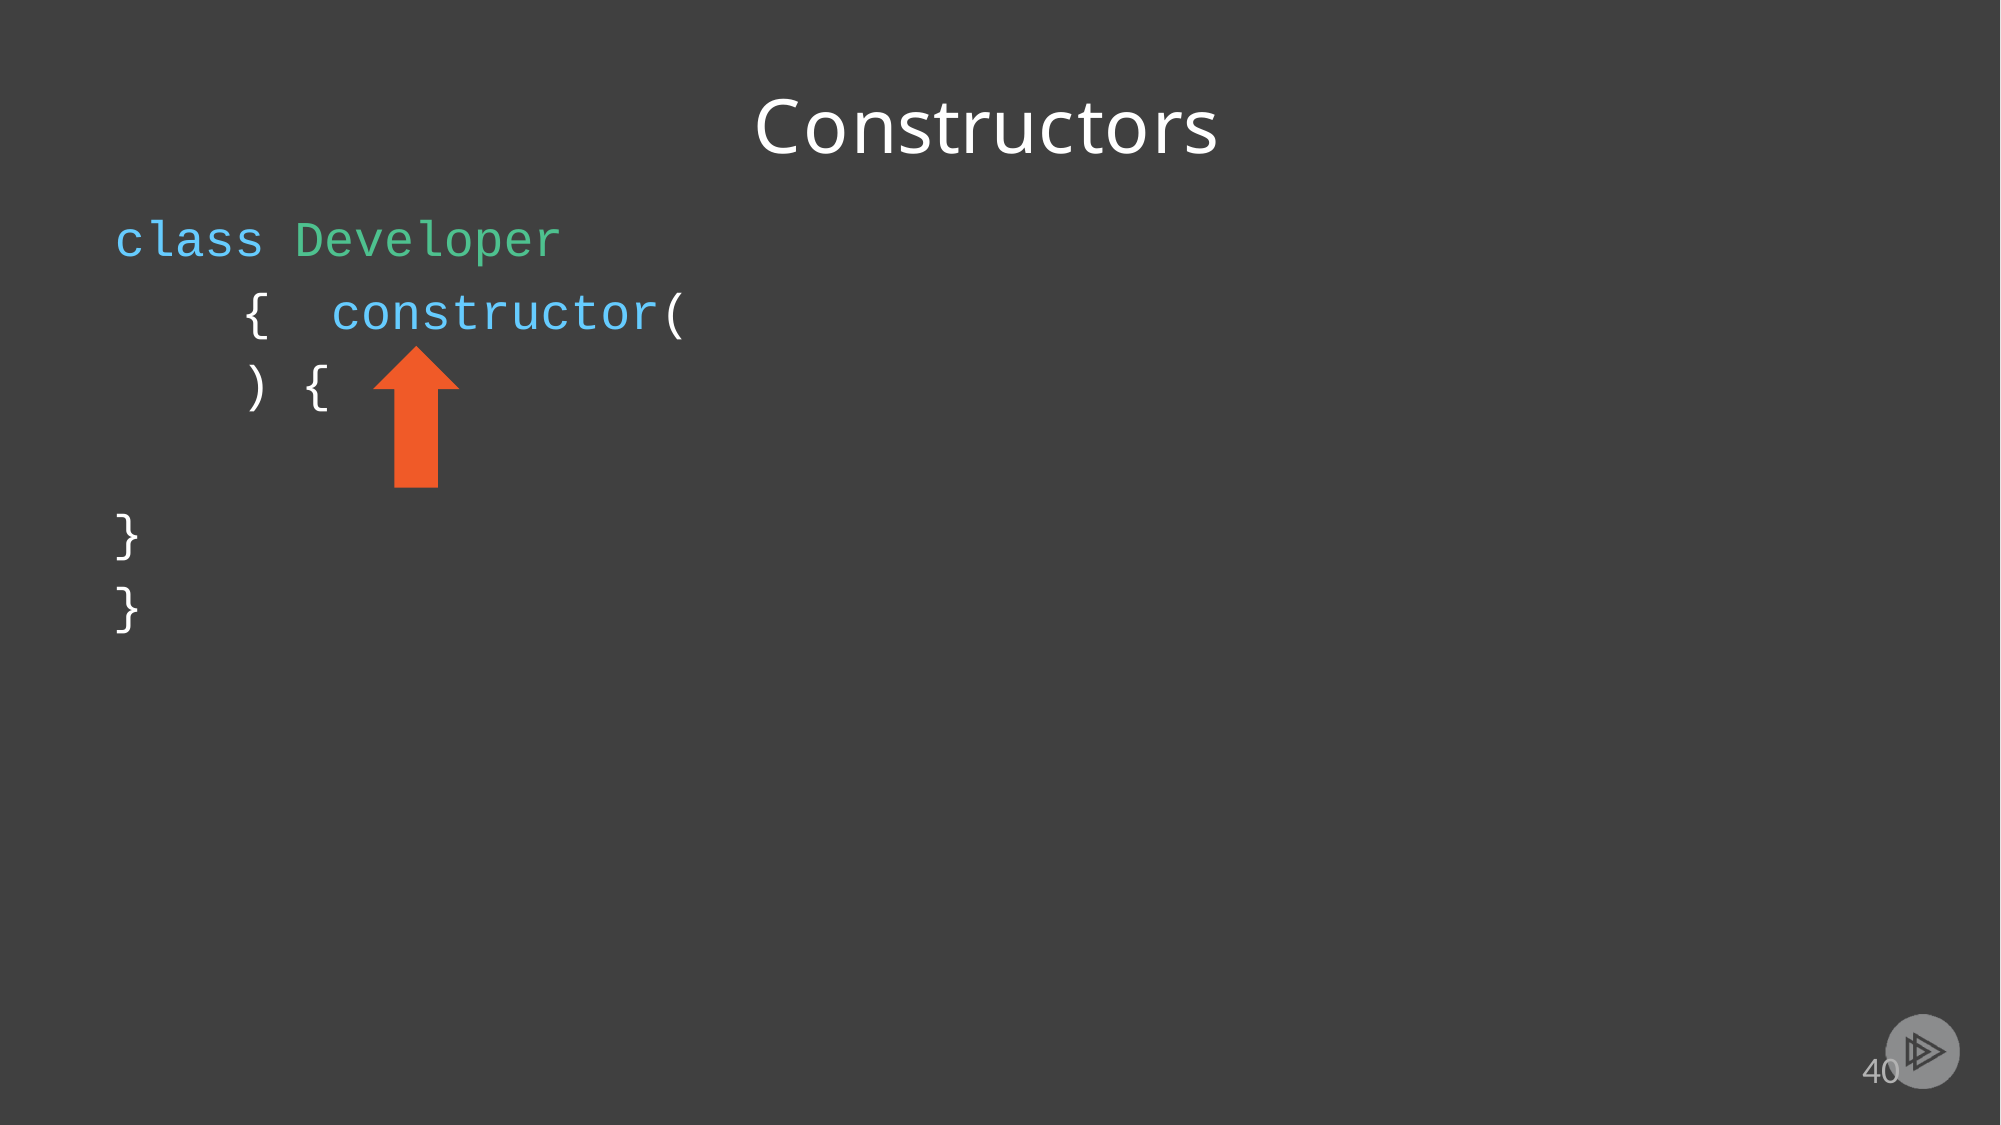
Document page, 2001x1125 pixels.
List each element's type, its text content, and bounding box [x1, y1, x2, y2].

slide_number 40 [1440, 1046, 1900, 1103]
text_box [372, 345, 460, 488]
title Constructors [751, 76, 1234, 267]
text_box class Developer { constructor() { } } [112, 191, 693, 634]
picture [1885, 1014, 1960, 1089]
